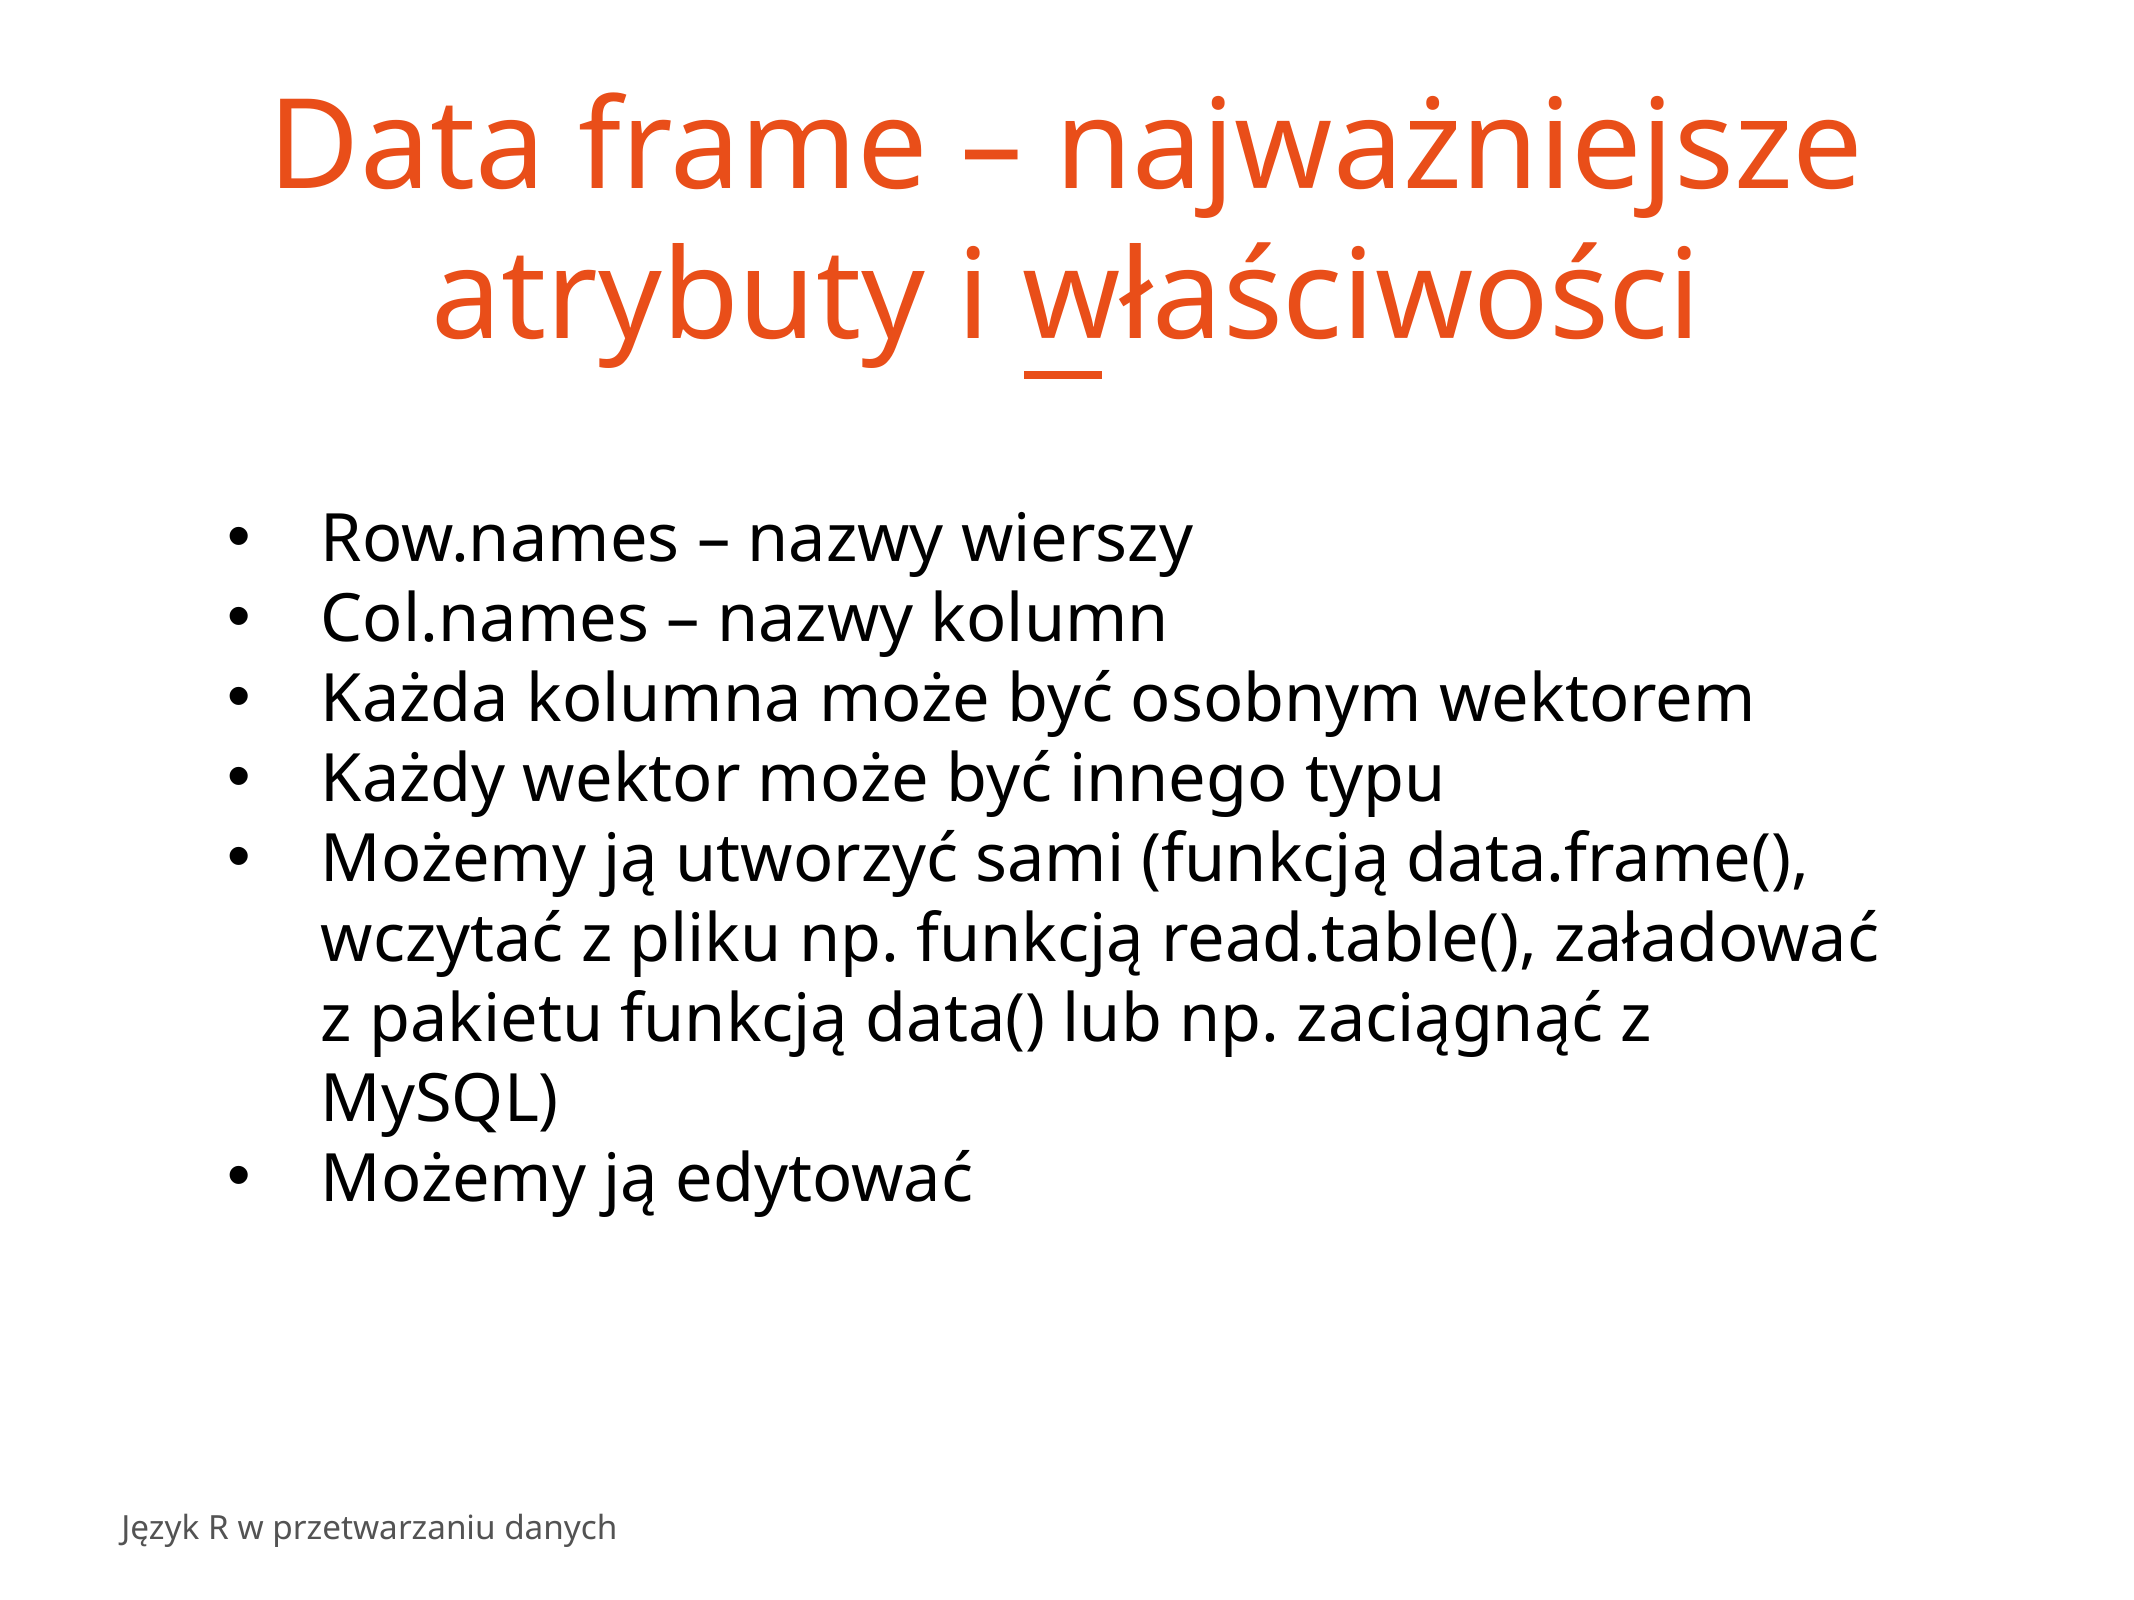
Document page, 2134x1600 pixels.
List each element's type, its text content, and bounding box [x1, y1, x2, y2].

text_box Row.names – nazwy wierszy Col.names – nazwy kolumn Każda kolumna może być osobnym wektorem Każdy wektor może być innego typu Możemy ją utworzyć sami (funkcją data.frame(), wczytać z pliku np. funkcją read.table(), załadować z pakietu funkcją data() lub np. zaciągnąć z MySQL) Możemy ją edytować [218, 486, 1908, 1223]
text_box Język R w przetwarzaniu danych [50, 1497, 689, 1554]
title Data frame – najważniejsze atrybuty i właściwości [121, 55, 2013, 598]
